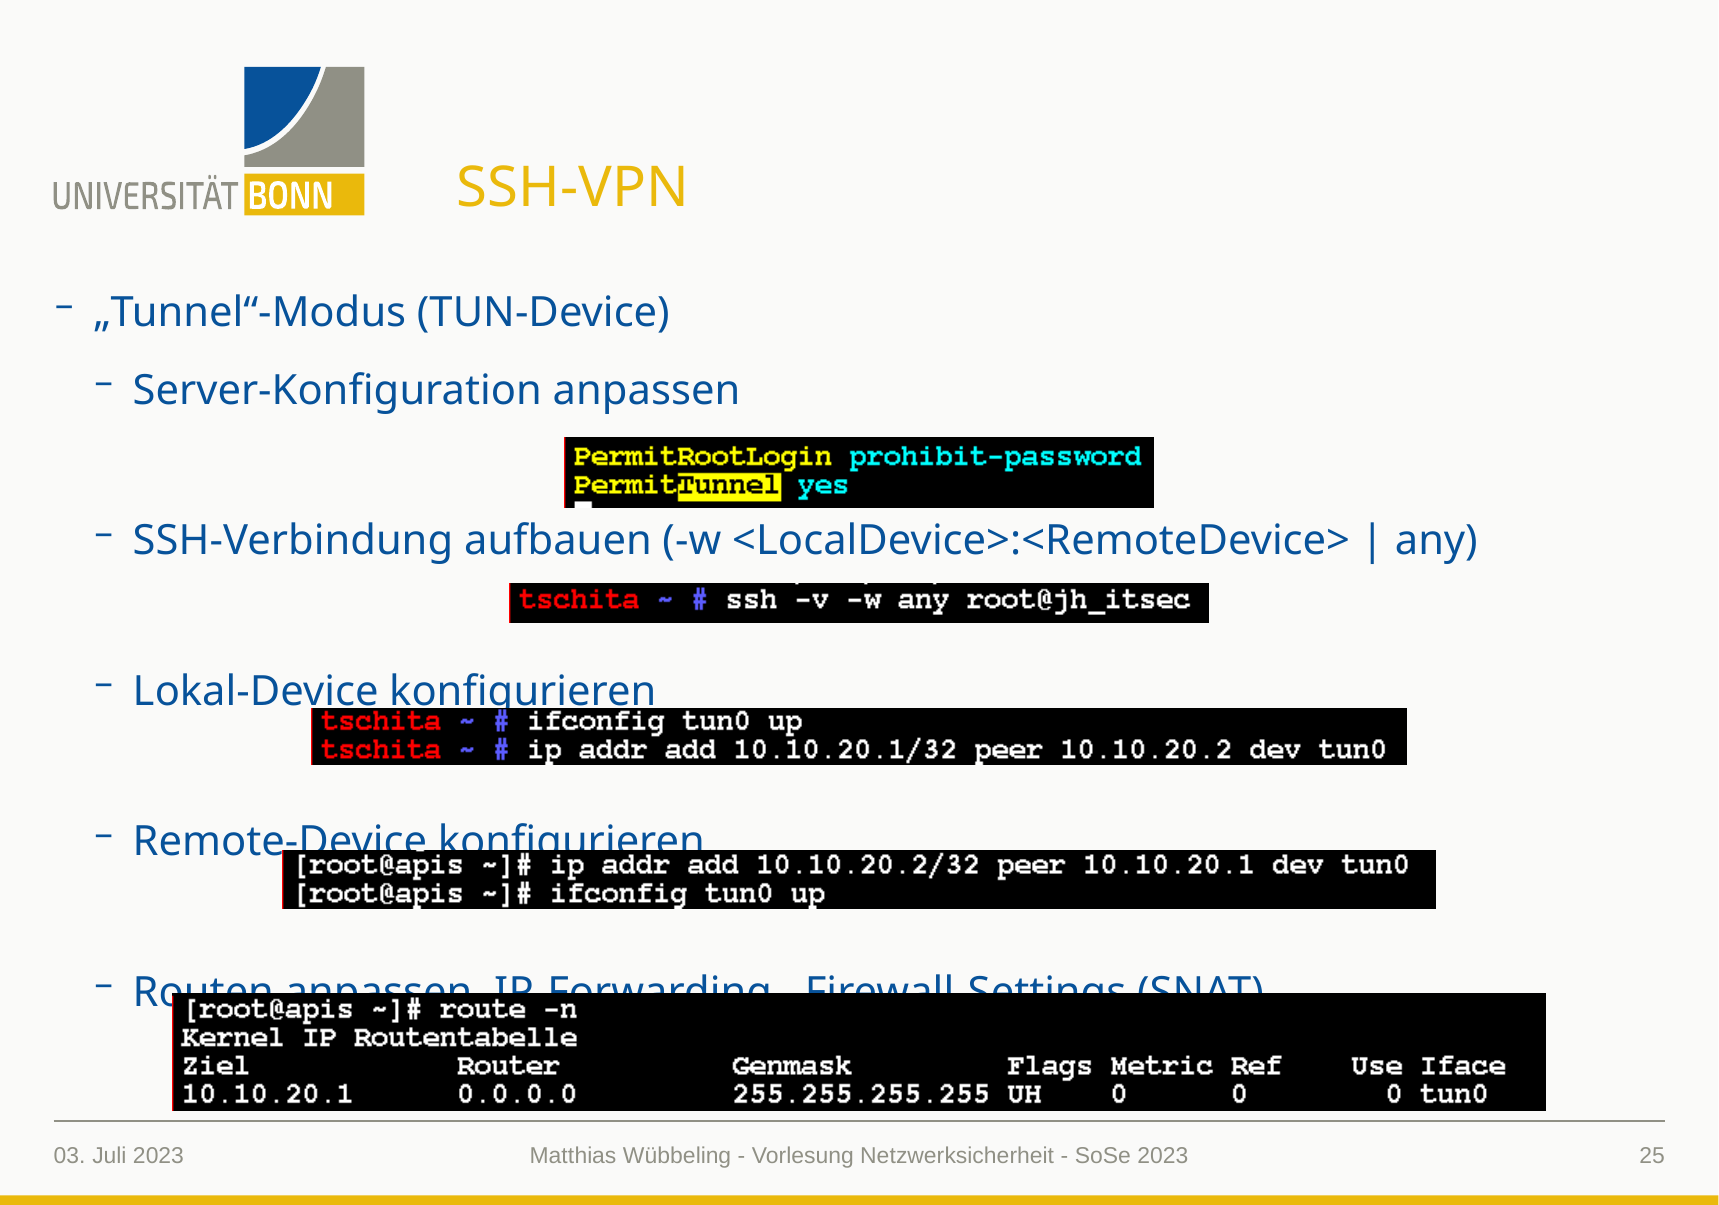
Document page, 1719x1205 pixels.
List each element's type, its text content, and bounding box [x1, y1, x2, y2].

slide_number 25 [1557, 1121, 1665, 1189]
list „Tunnel“-Modus (TUN-Device) Server-Konfiguration anpassen SSH-Verbindung aufbauen (-w <LocalDevice>:<RemoteDevice> | any) Lokal-Device konfigurieren Remote-Device konfigurieren Routen anpassen, IP-Forwarding , Firewall-Settings (SNAT) [53, 284, 1665, 1055]
picture [172, 992, 1547, 1111]
picture [282, 850, 1436, 909]
title SSH-VPN [456, 67, 1665, 218]
picture [564, 436, 1154, 508]
footer Matthias Wübbeling - Vorlesung Netzwerksicherheit - SoSe 2023 [389, 1121, 1329, 1189]
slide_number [53, 1121, 215, 1189]
picture [509, 583, 1209, 623]
picture [311, 708, 1407, 766]
